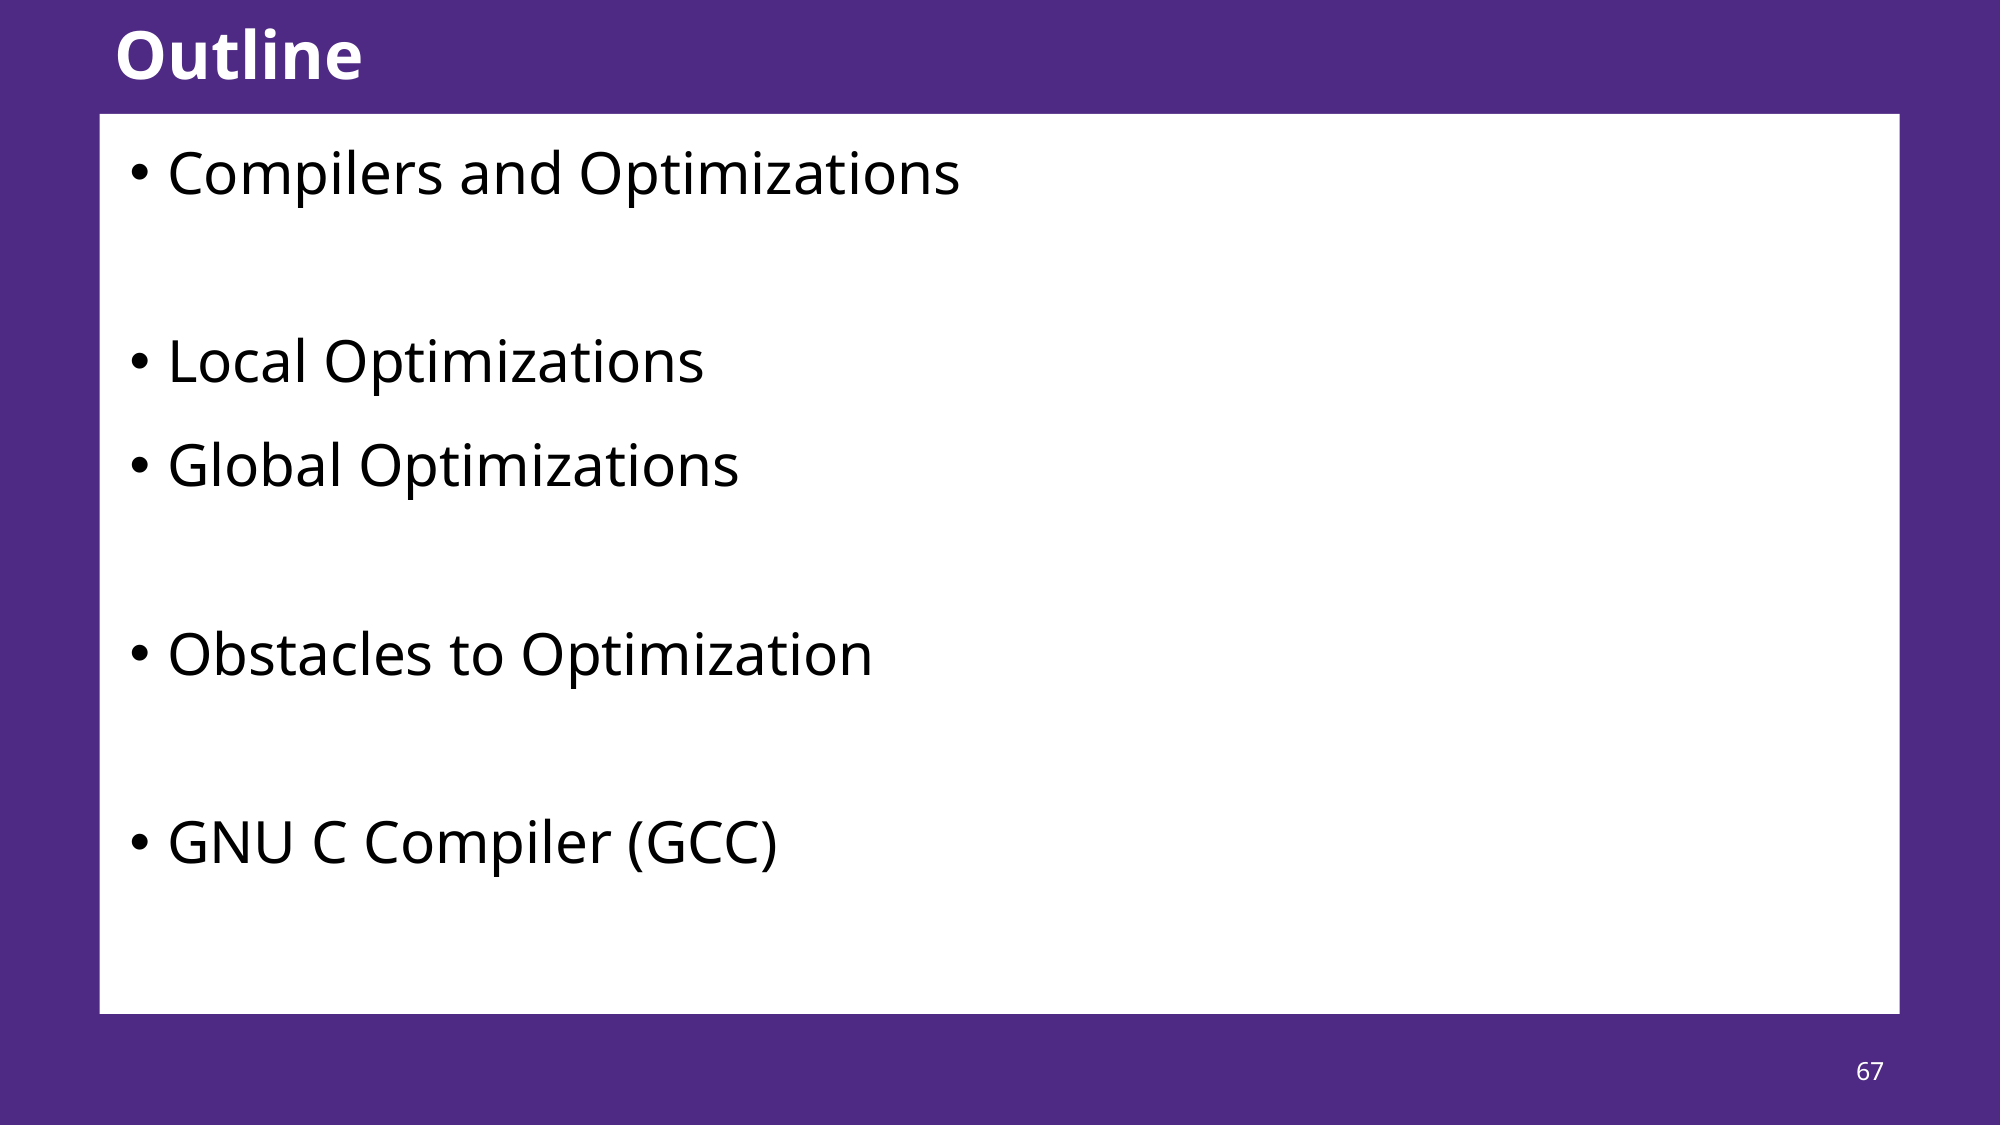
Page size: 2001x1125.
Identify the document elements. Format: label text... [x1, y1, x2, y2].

slide_number 67 [1749, 1042, 1900, 1103]
list Compilers and Optimizations Local Optimizations Global Optimizations Obstacles to Optimization GNU C Compiler (GCC) [99, 114, 1900, 1014]
title Outline [99, 1, 1900, 114]
